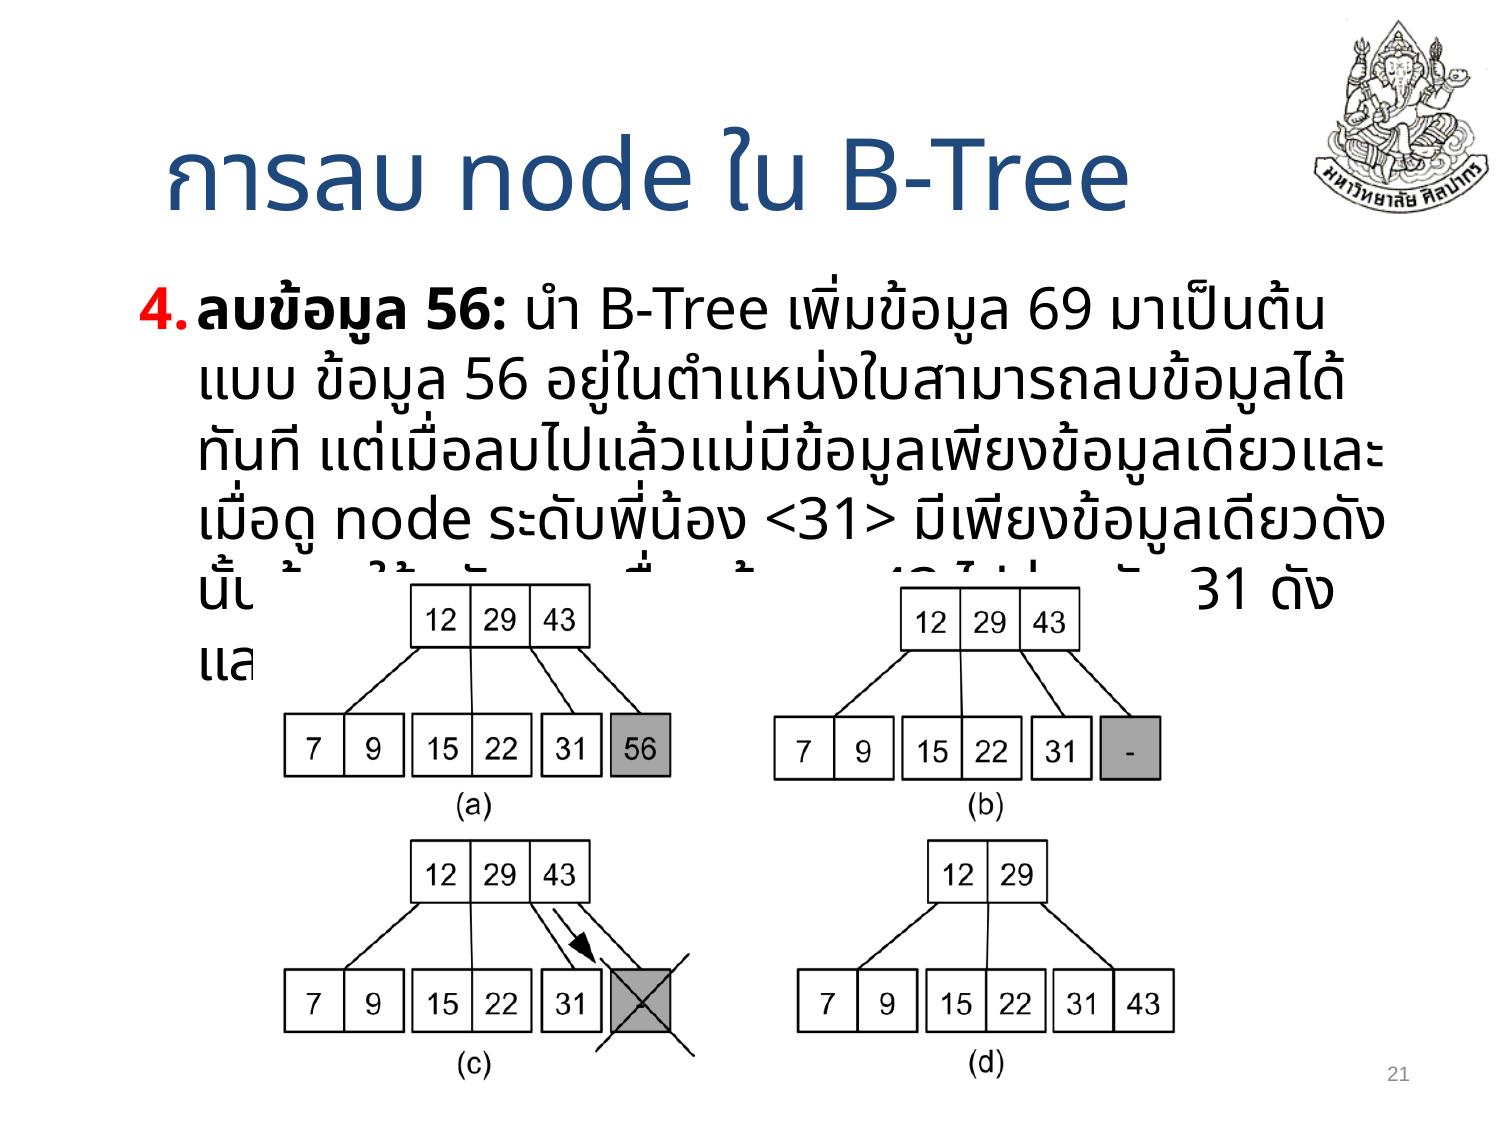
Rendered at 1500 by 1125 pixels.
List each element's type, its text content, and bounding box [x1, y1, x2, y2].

picture [1307, 12, 1494, 101]
slide_number 21 [1199, 1042, 1425, 1103]
text_box ลบข้อมูล 56: นำ B-Tree เพิ่มข้อมูล 69 มาเป็นต้นแบบ ข้อมูล 56 อยู่ในตำแหน่งใบสามารถลบข้อมูลได้ทันที แต่เมื่อลบไปแล้วแม่มีข้อมูลเพียงข้อมูลเดียวและเมื่อดู node ระดับพี่น้อง <31> มีเพียงข้อมูลเดียวดังนั้นต้องใช้หลักการเลื่อนข้อมูล 43 ไปร่วมกับ 31 ดังแสดงในรูปที่ (d) [124, 264, 1413, 699]
text_box การลบ node ใน B-Tree [148, 101, 1499, 252]
picture [253, 571, 1200, 1095]
